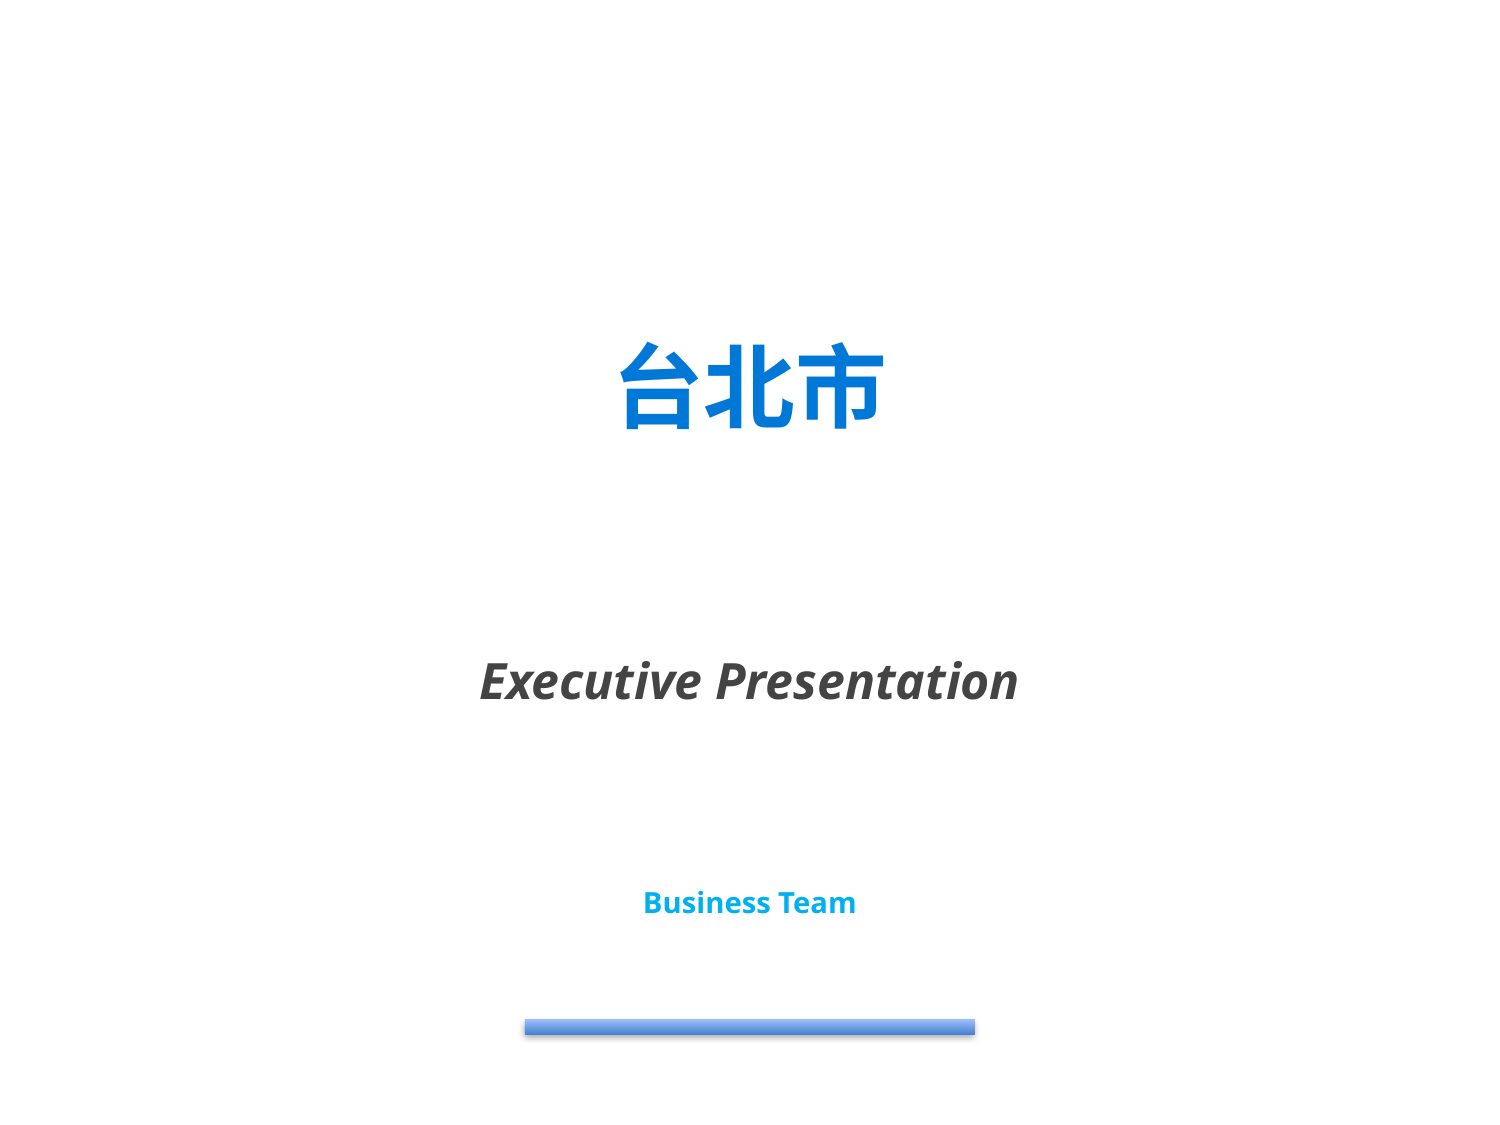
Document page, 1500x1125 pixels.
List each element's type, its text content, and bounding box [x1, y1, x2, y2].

text_box [524, 1019, 976, 1036]
text_box Business Team [149, 869, 1350, 927]
text_box Executive Presentation [149, 630, 1350, 717]
text_box 台北市 [149, 299, 1350, 447]
